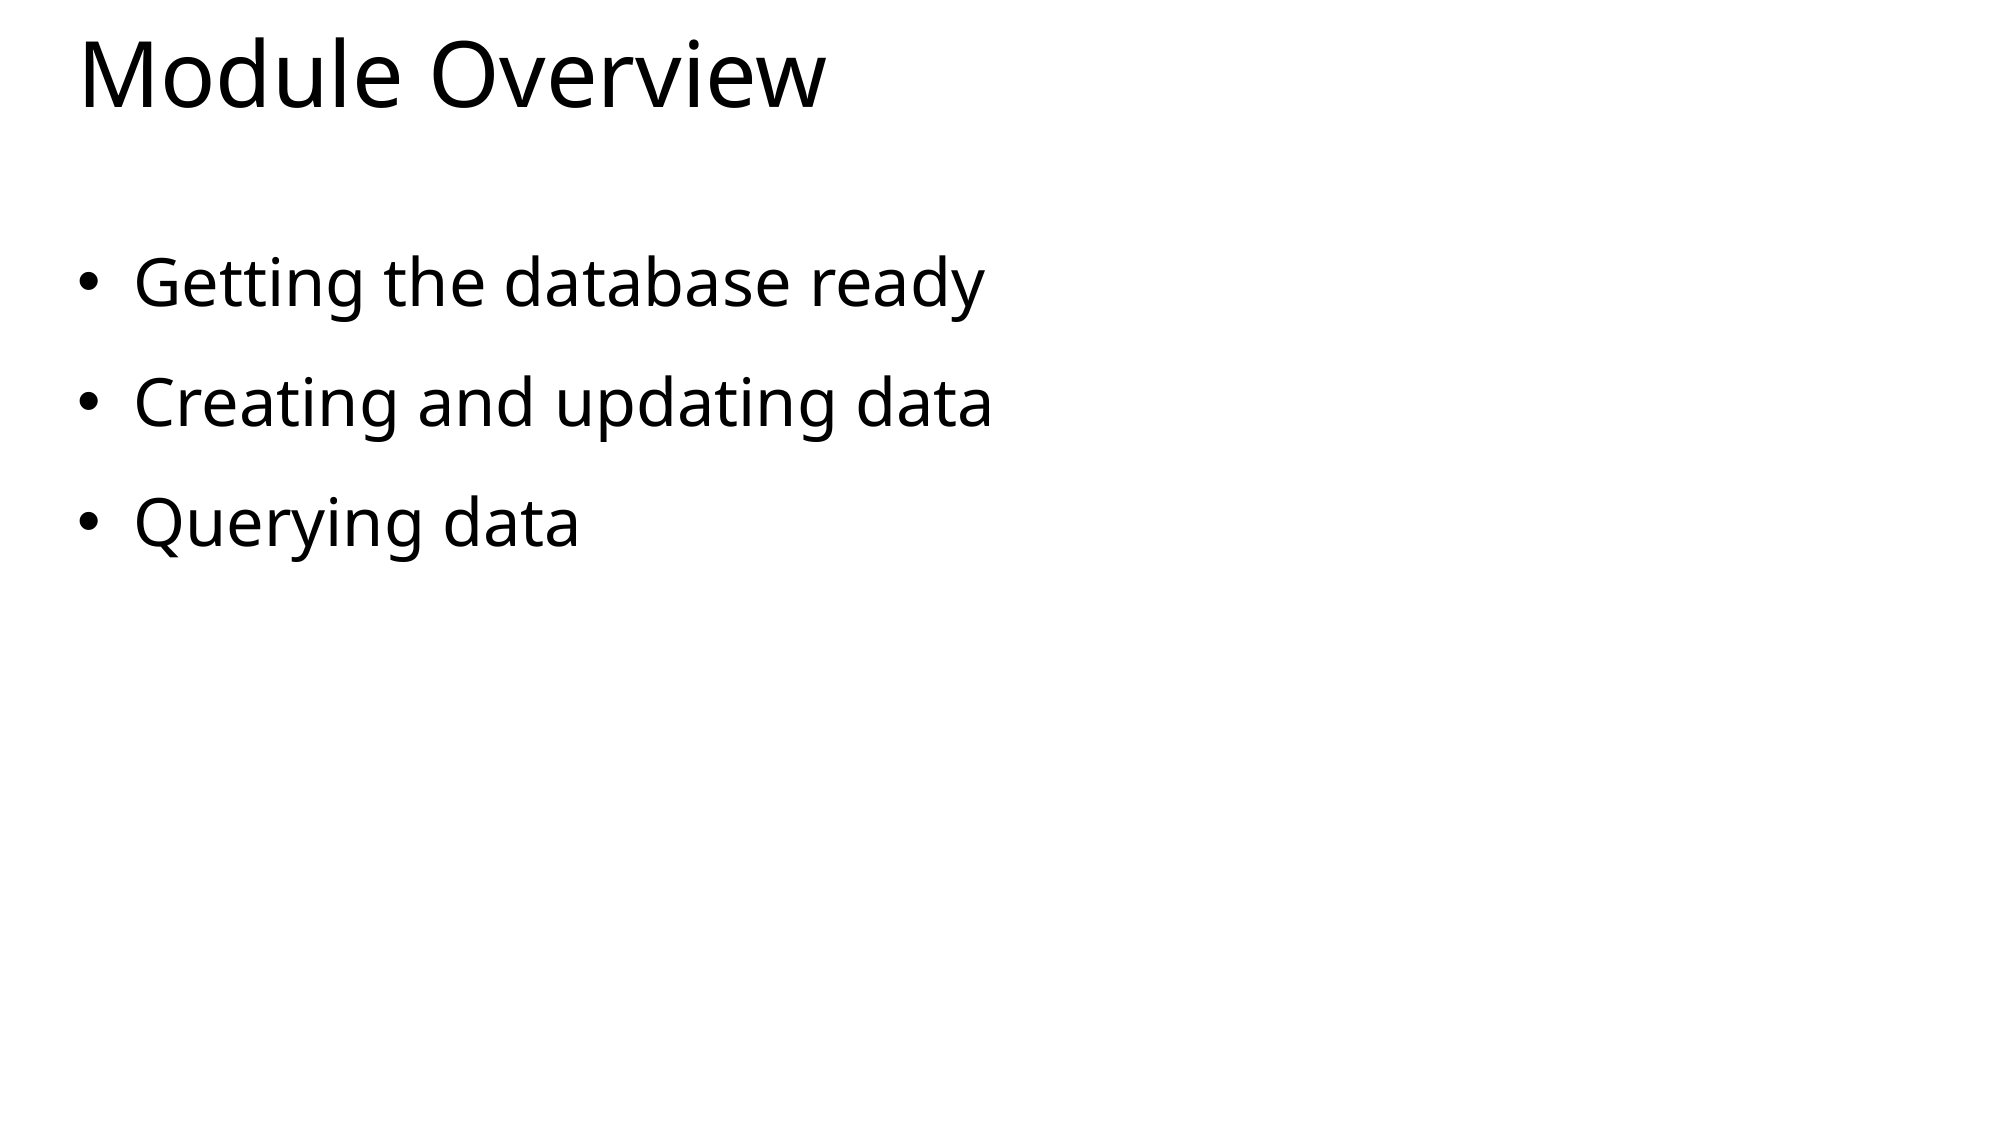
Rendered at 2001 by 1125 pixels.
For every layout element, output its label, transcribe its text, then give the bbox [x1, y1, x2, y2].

list Getting the database ready Creating and updating data Querying data [62, 227, 1953, 1096]
title Module Overview [62, 29, 1953, 205]
